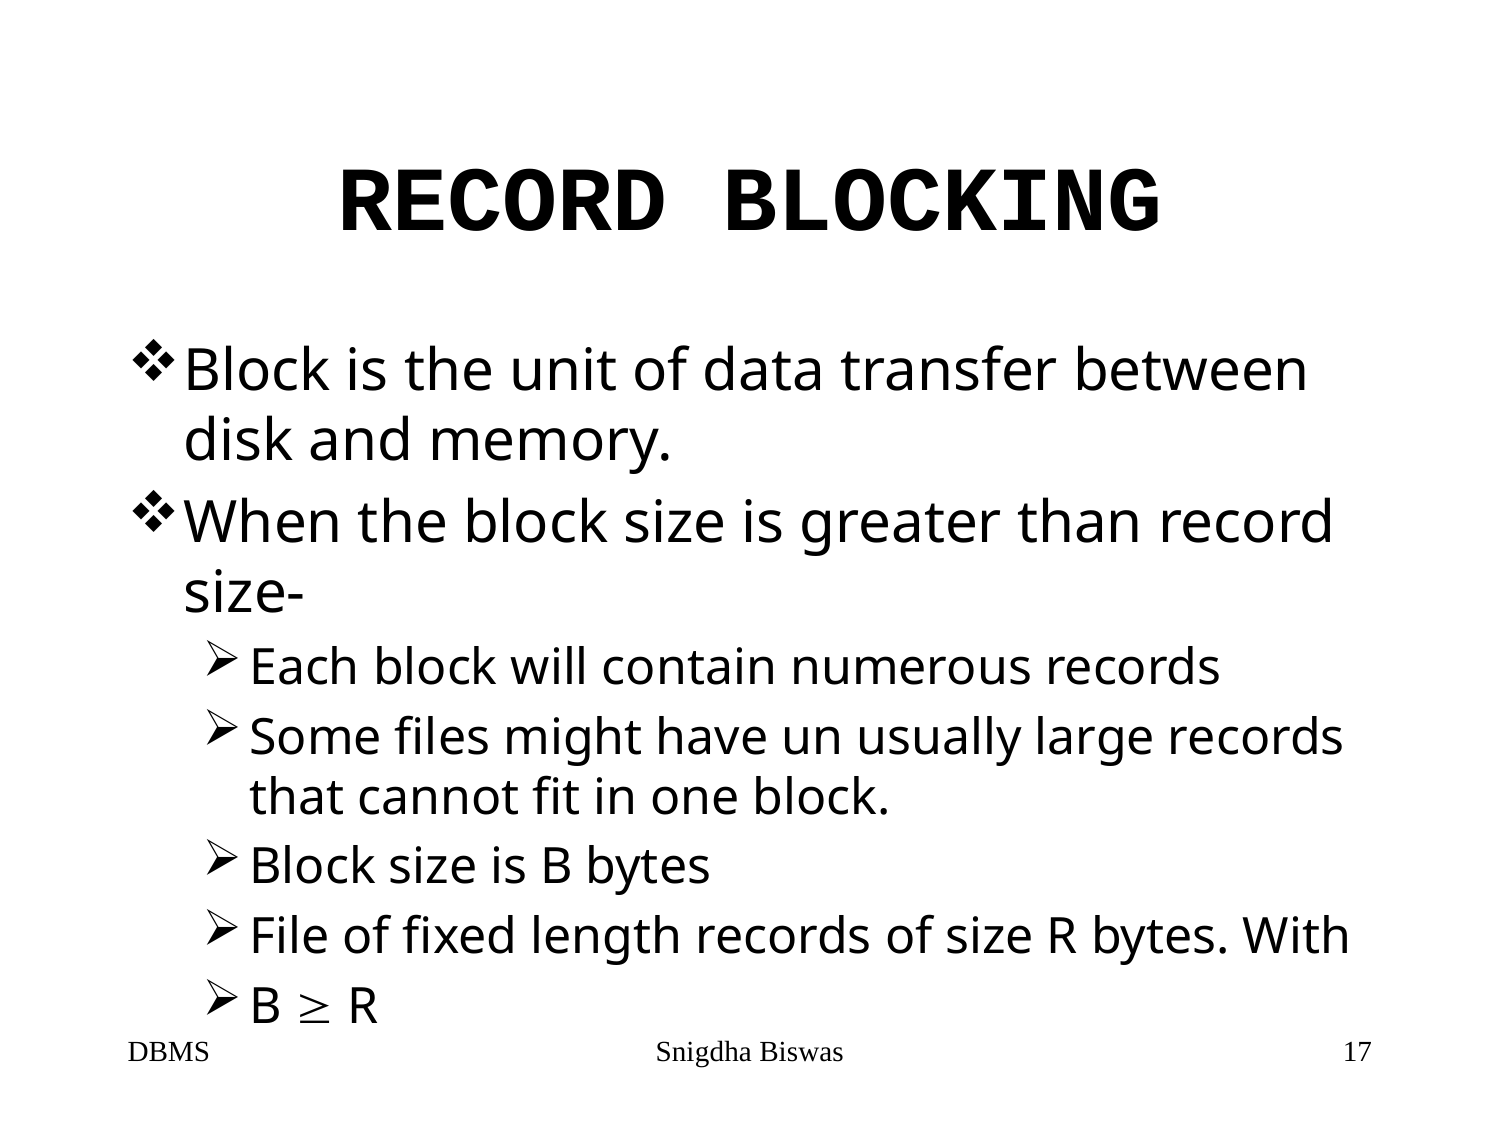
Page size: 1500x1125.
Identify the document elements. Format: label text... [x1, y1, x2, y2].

slide_number 17 [1074, 1024, 1388, 1101]
list Block is the unit of data transfer between disk and memory. When the block size is greater than record size- Each block will contain numerous records Some files might have un usually large records that cannot fit in one block. Block size is B bytes File of fixed length records of size R bytes. With B  R [112, 324, 1388, 1001]
title RECORD BLOCKING [112, 99, 1388, 288]
slide_number DBMS [112, 1024, 426, 1101]
footer Snigdha Biswas [512, 1024, 988, 1101]
